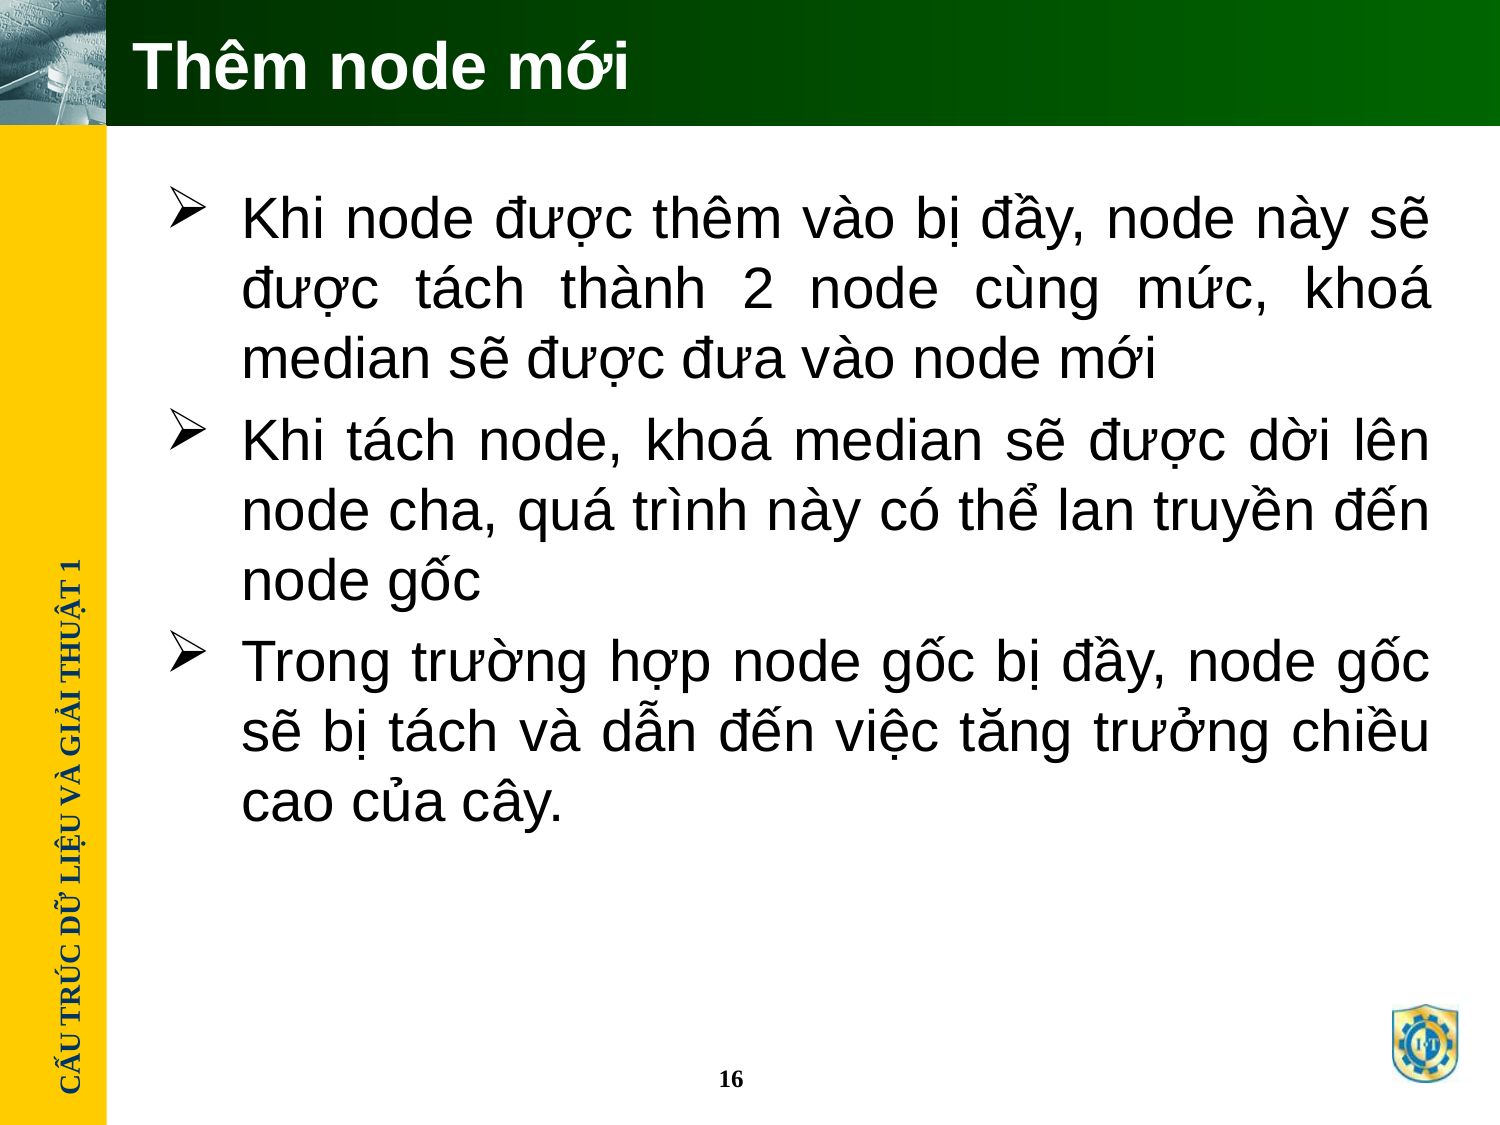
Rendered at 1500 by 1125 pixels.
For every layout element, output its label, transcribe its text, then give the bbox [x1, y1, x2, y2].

picture [1392, 1004, 1459, 1083]
title Thêm node mới [117, 12, 1470, 113]
list Khi node được thêm vào bị đầy, node này sẽ được tách thành 2 node cùng mức, khoá median sẽ được đưa vào node mới Khi tách node, khoá median sẽ được dời lên node cha, quá trình này có thể lan truyền đến node gốc Trong trường hợp node gốc bị đầy, node gốc sẽ bị tách và dẫn đến việc tăng trưởng chiều cao của cây. [150, 172, 1448, 1059]
picture [0, 0, 107, 125]
